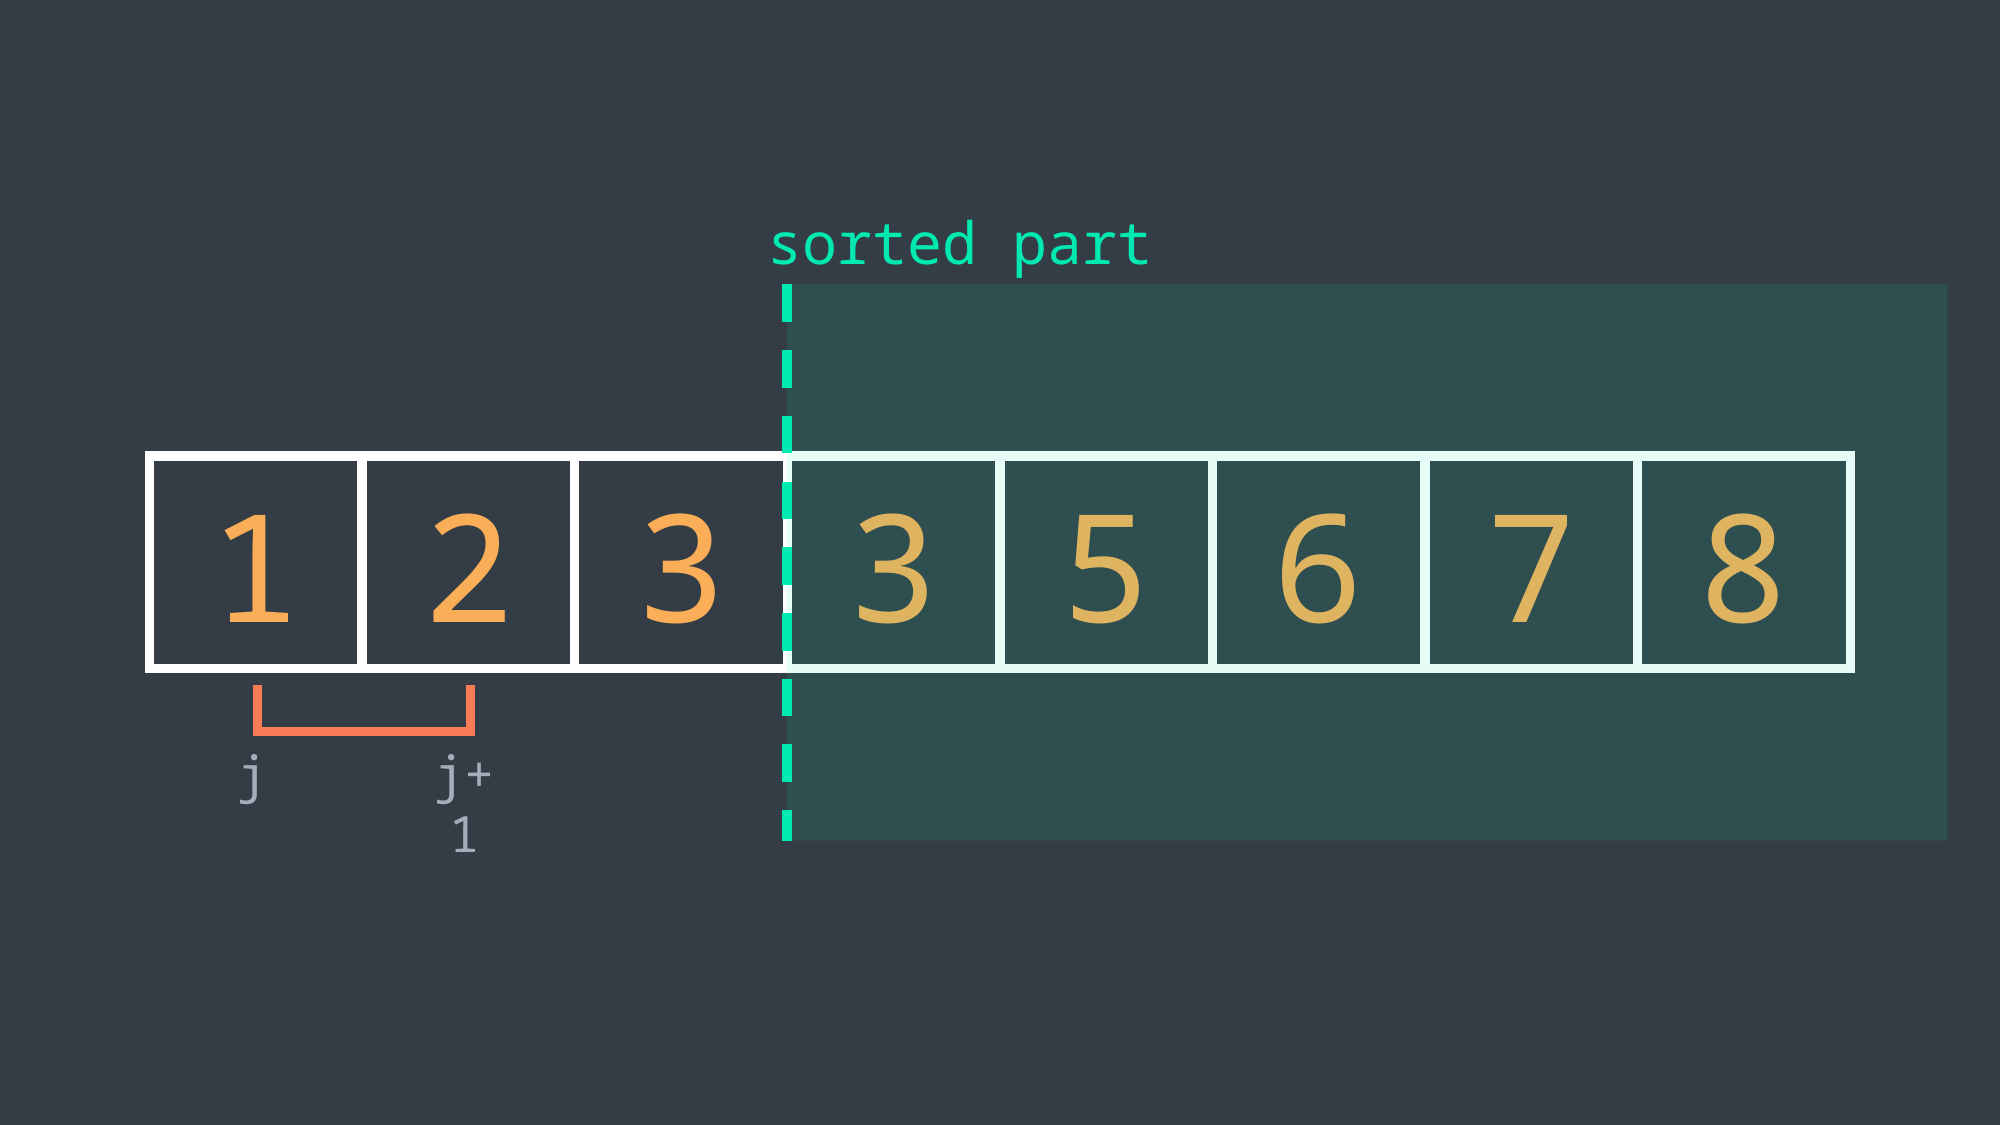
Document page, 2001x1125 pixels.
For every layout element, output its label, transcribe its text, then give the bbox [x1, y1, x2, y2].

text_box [203, 684, 522, 812]
text_box 1 [148, 455, 361, 670]
text_box 3 [574, 455, 786, 670]
text_box 2 [361, 455, 574, 670]
text_box sorted part [710, 198, 1168, 284]
text_box [786, 283, 1948, 842]
